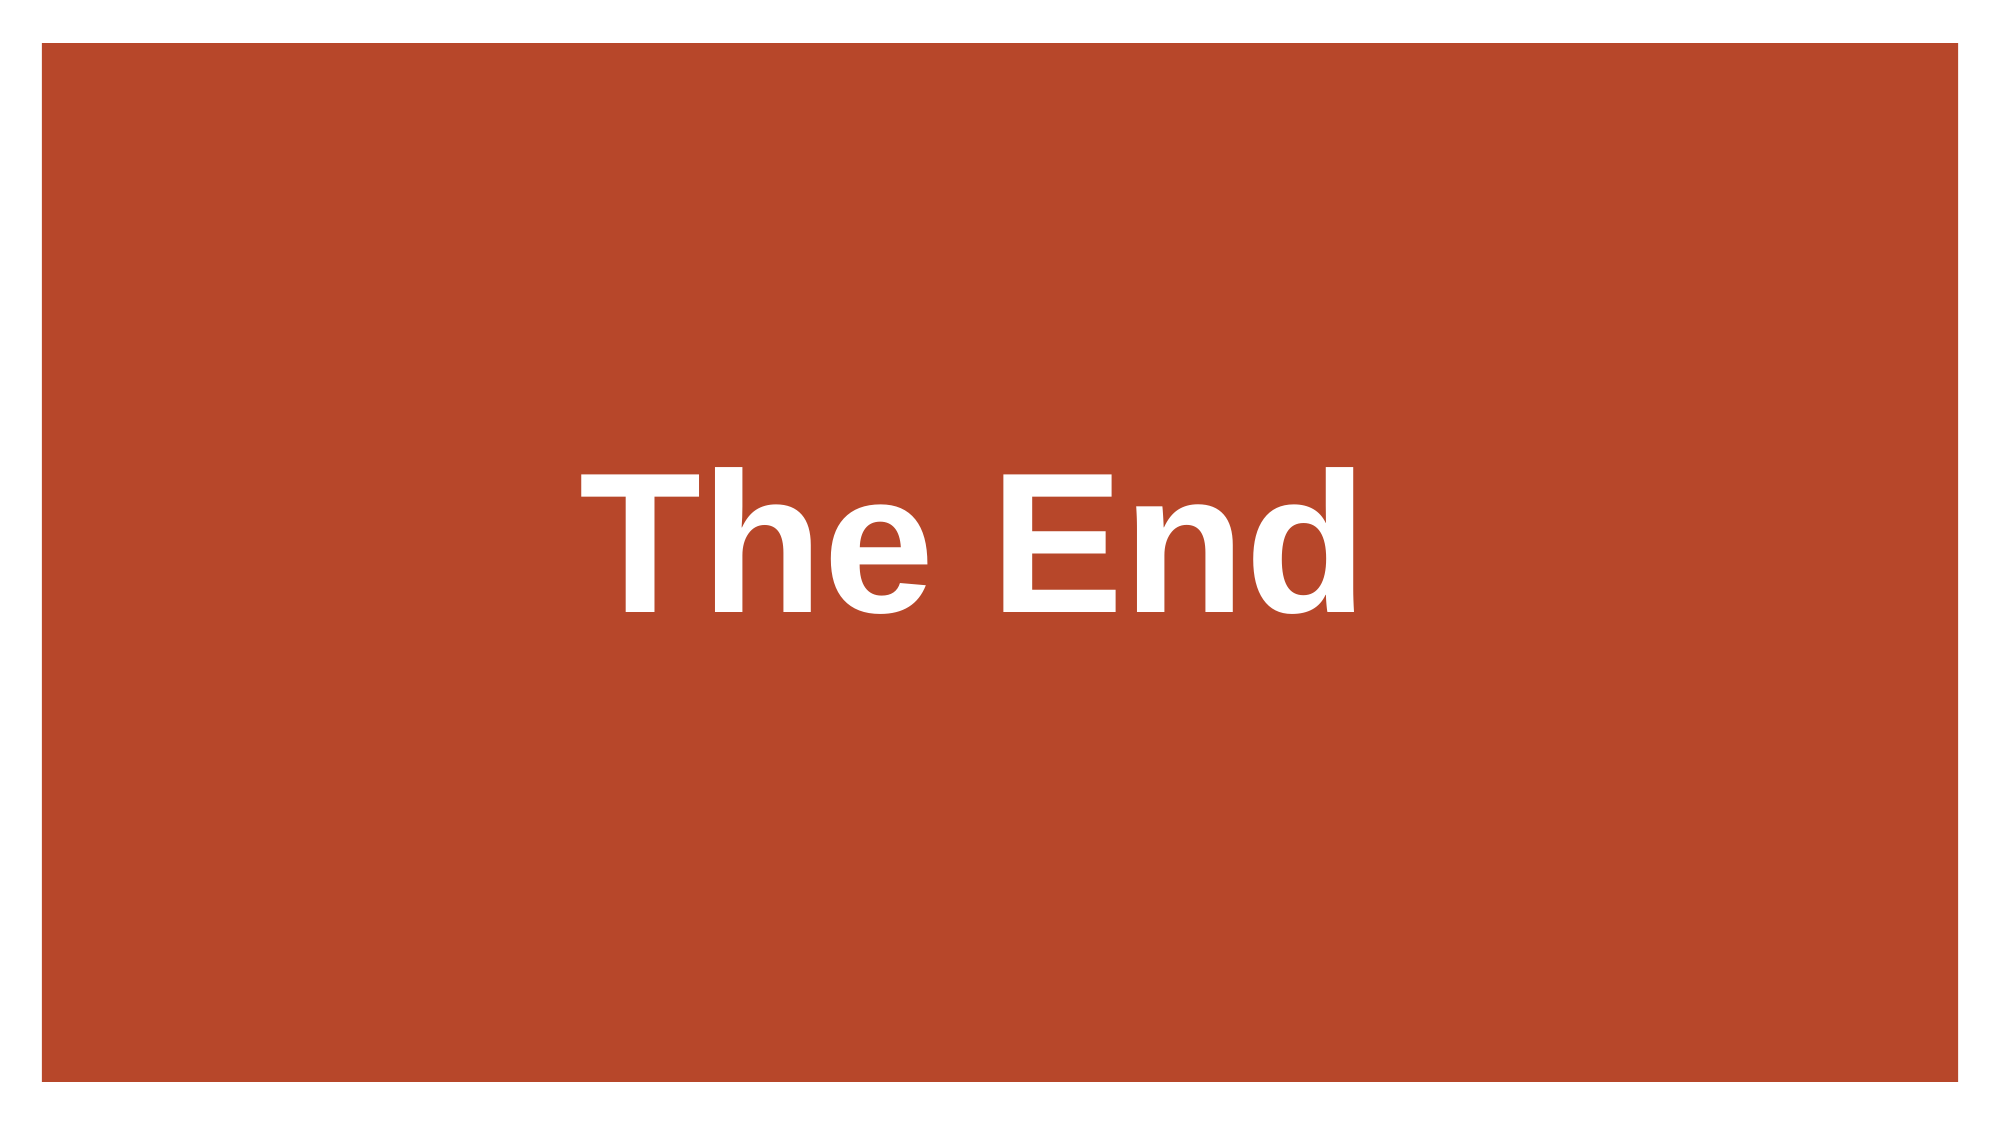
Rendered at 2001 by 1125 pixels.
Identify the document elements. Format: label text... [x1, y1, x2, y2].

text_box The End [564, 405, 1440, 661]
